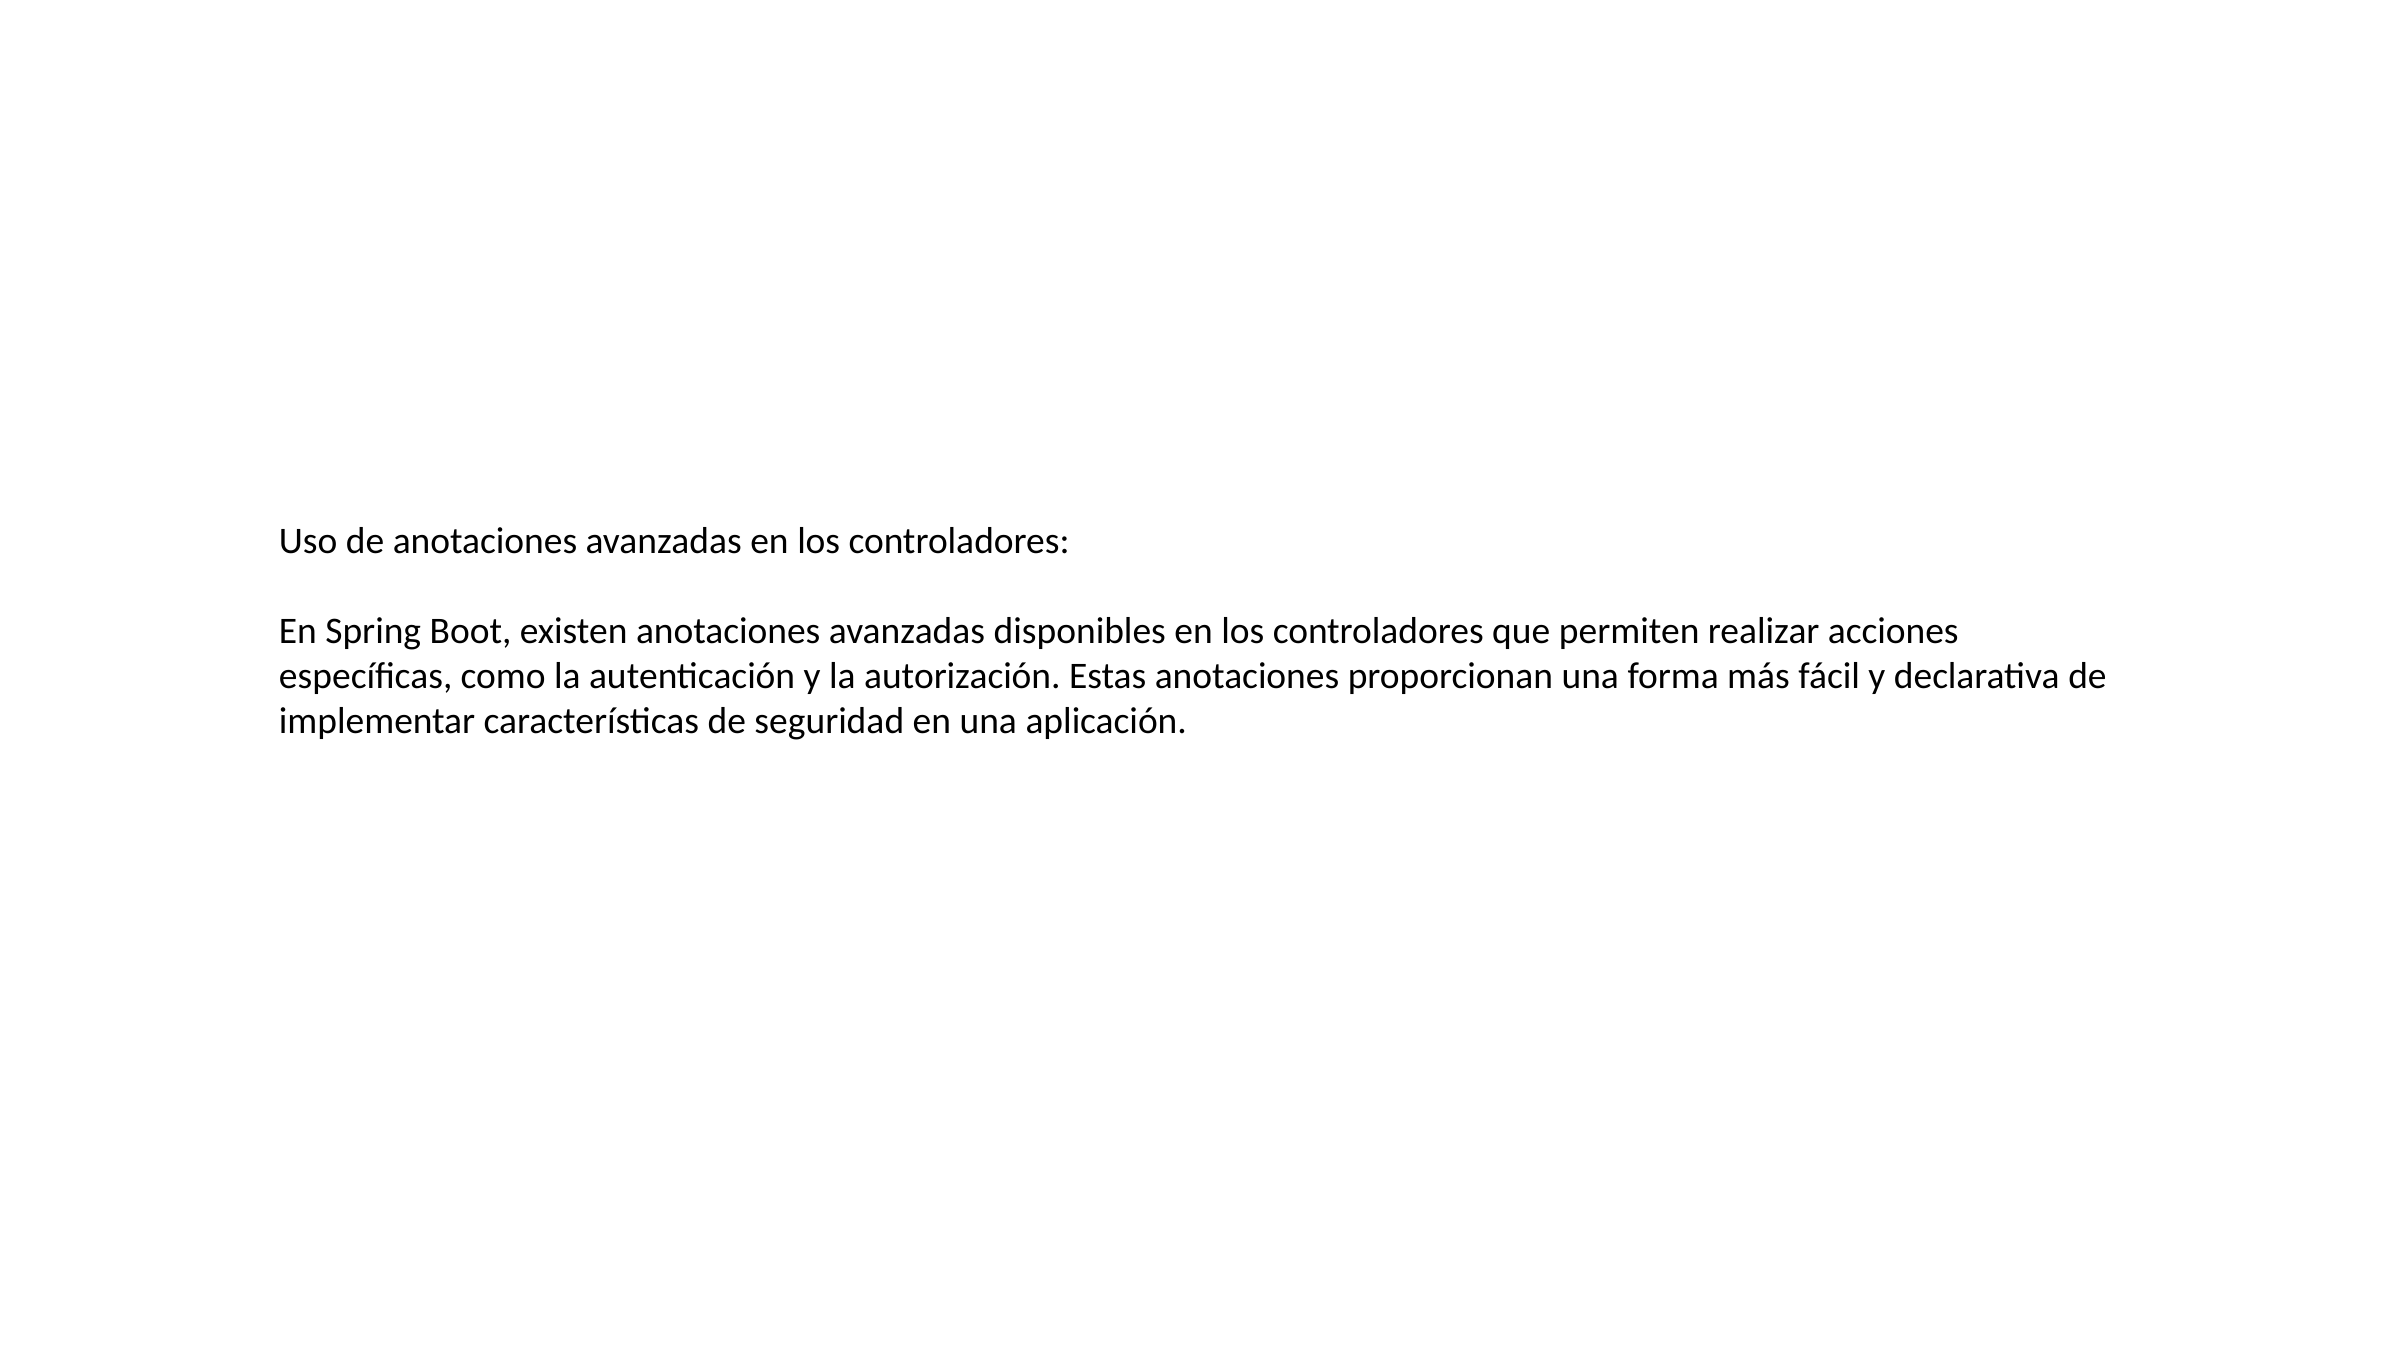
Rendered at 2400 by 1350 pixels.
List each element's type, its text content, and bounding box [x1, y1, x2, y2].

text_box Uso de anotaciones avanzadas en los controladores: En Spring Boot, existen anotaciones avanzadas disponibles en los controladores que permiten realizar acciones específicas, como la autenticación y la autorización. Estas anotaciones proporcionan una forma más fácil y declarativa de implementar características de seguridad en una aplicación. [264, 508, 2129, 749]
